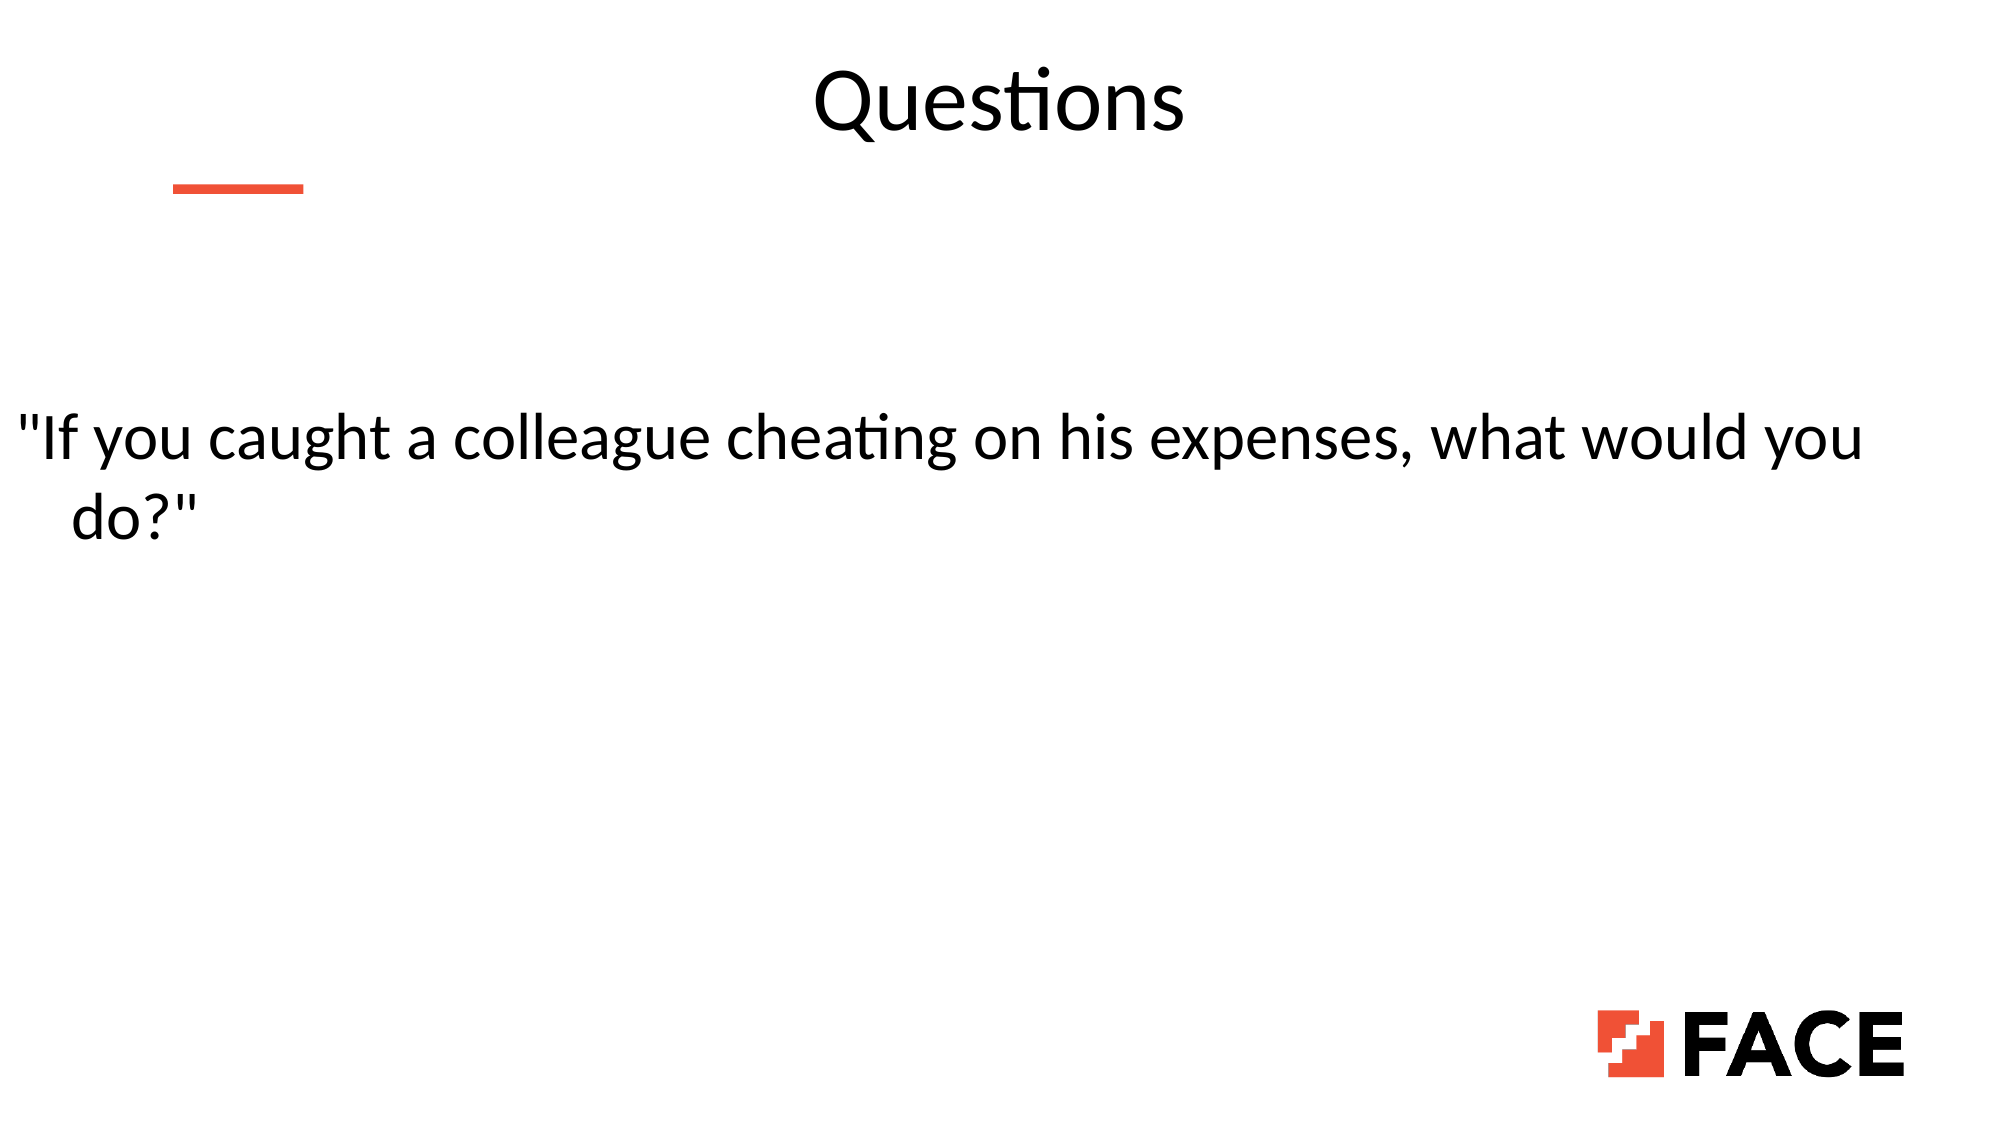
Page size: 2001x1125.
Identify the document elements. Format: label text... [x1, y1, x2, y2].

picture [1587, 999, 1915, 1088]
title Questions [0, 0, 2000, 188]
list "If you caught a colleague cheating on his expenses, what would you do?" [0, 385, 2000, 1000]
text_box [171, 182, 306, 196]
